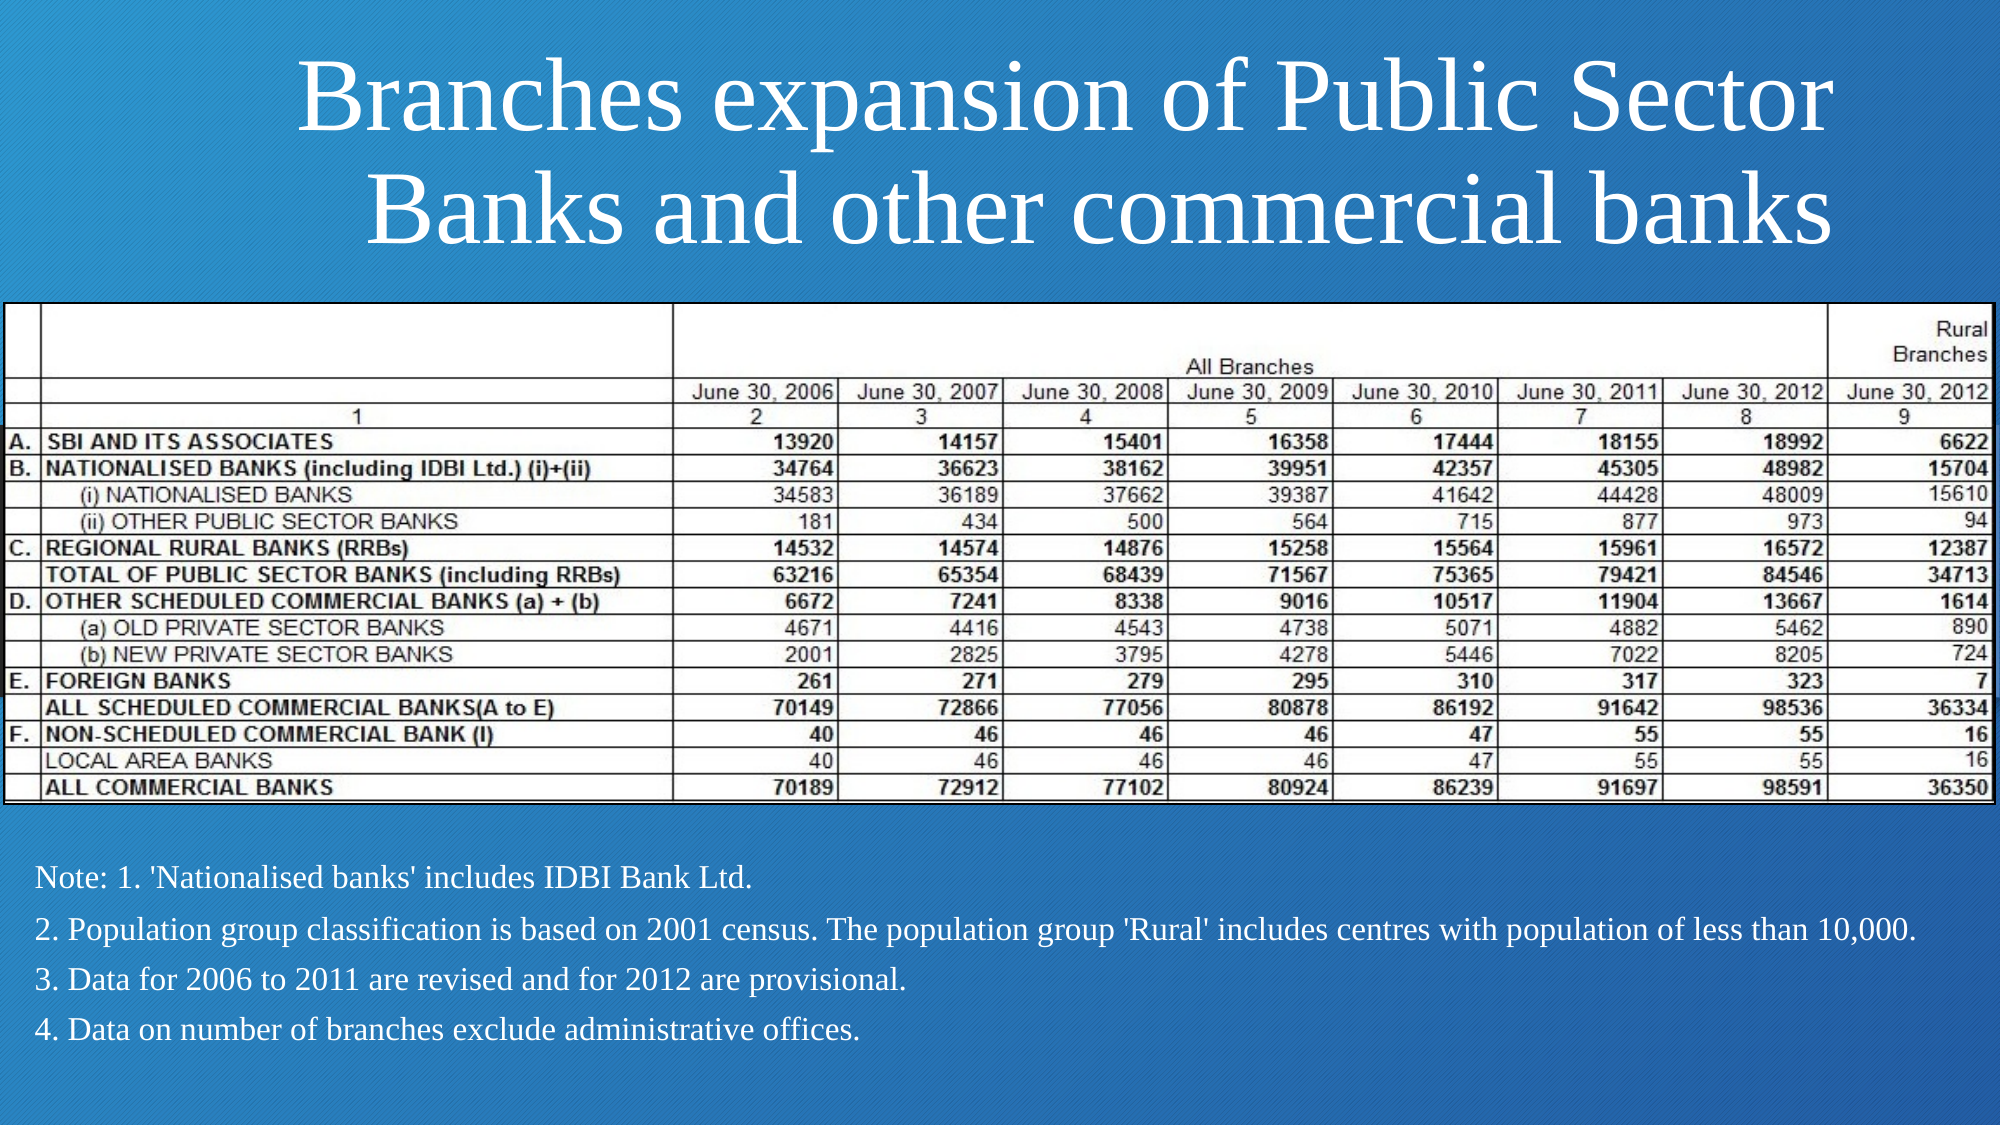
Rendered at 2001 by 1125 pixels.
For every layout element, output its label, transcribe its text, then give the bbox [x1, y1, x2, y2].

picture [1996, 698, 2000, 742]
picture [4, 303, 1994, 803]
title Branches expansion of Public Sector Banks and other commercial banks [150, 32, 1851, 274]
table_header Note: 1. 'Nationalised banks' includes IDBI Bank Ltd. [33, 843, 2000, 895]
table_cell 4. Data on number of branches exclude administrative offices. [33, 998, 2000, 1048]
table_cell 2. Population group classification is based on 2001 census. The population group 'Rural' includes centres with population of less than 10,000. [33, 895, 2000, 947]
table_cell 3. Data for 2006 to 2011 are revised and for 2012 are provisional. [33, 947, 2000, 998]
